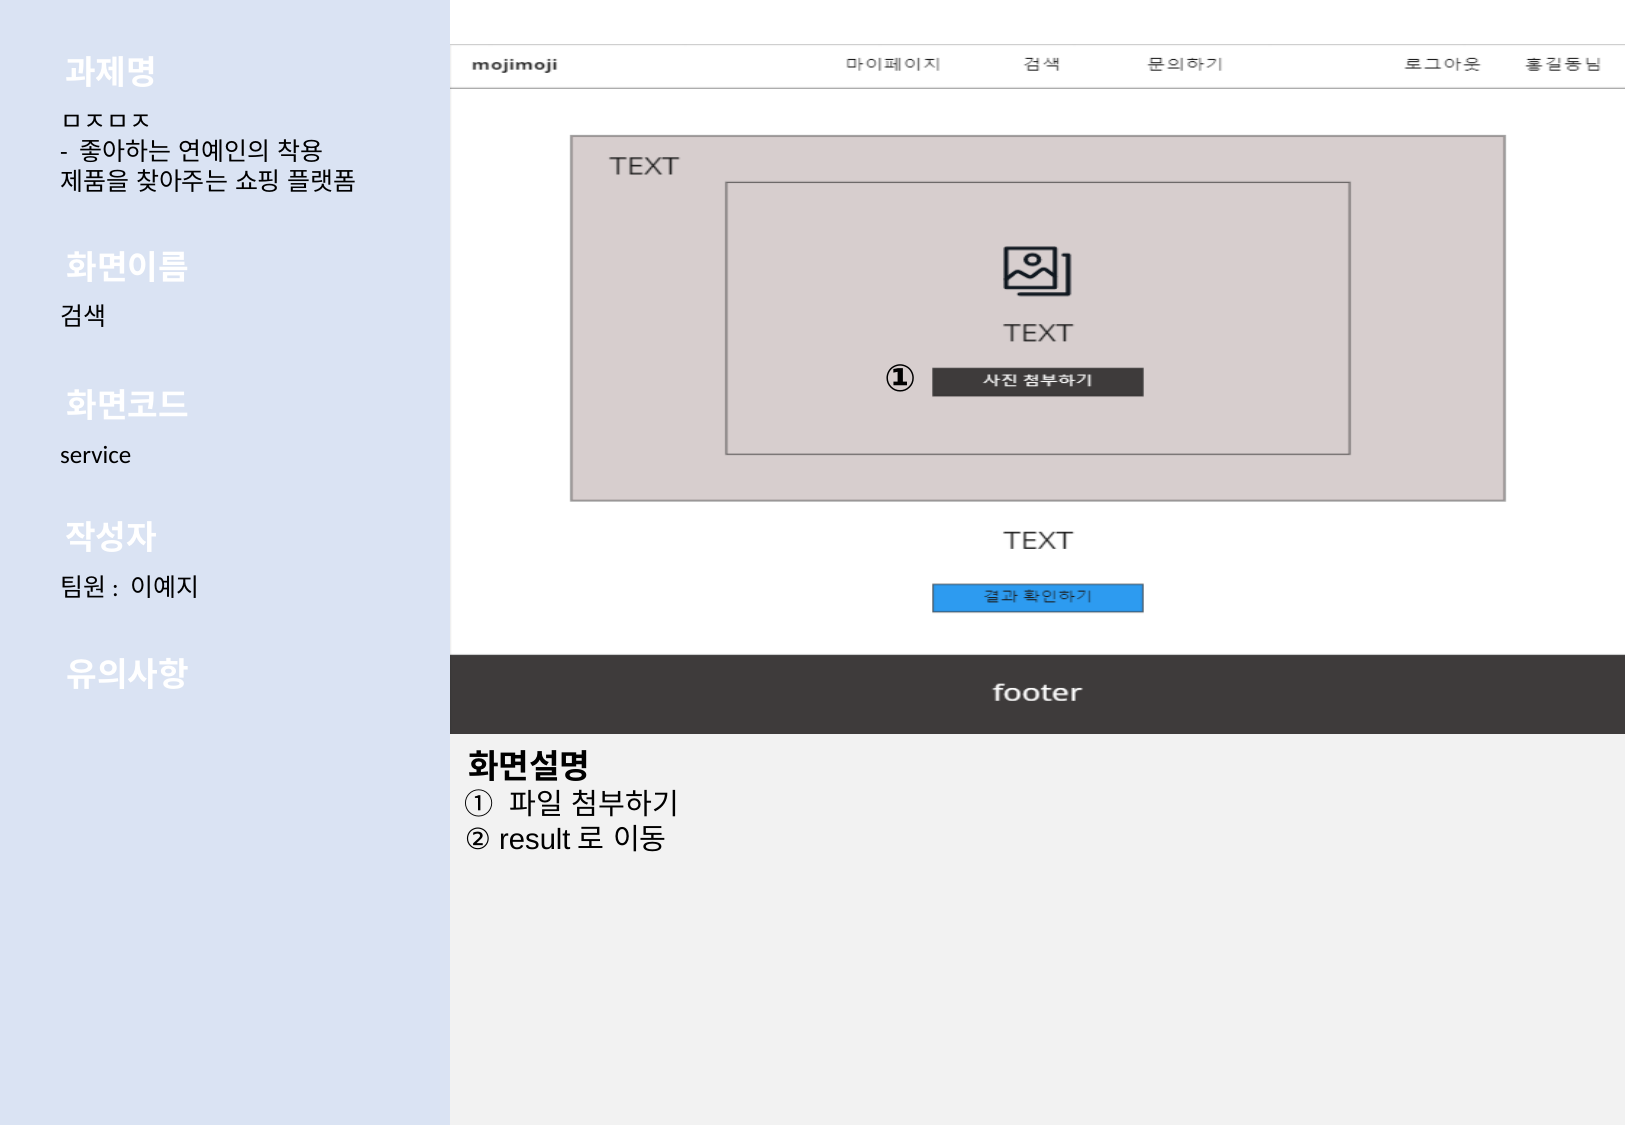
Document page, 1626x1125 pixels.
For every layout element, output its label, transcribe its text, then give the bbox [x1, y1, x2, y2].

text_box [45, 238, 402, 339]
picture [449, 44, 1625, 734]
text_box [45, 44, 402, 205]
text_box [449, 734, 1625, 1125]
text_box ① 파일 첨부하기 ② result로 이동 [450, 777, 1625, 863]
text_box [45, 509, 402, 610]
text_box [0, 0, 451, 1125]
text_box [45, 645, 402, 746]
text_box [45, 376, 402, 477]
text_box 화면설명 [453, 737, 606, 777]
